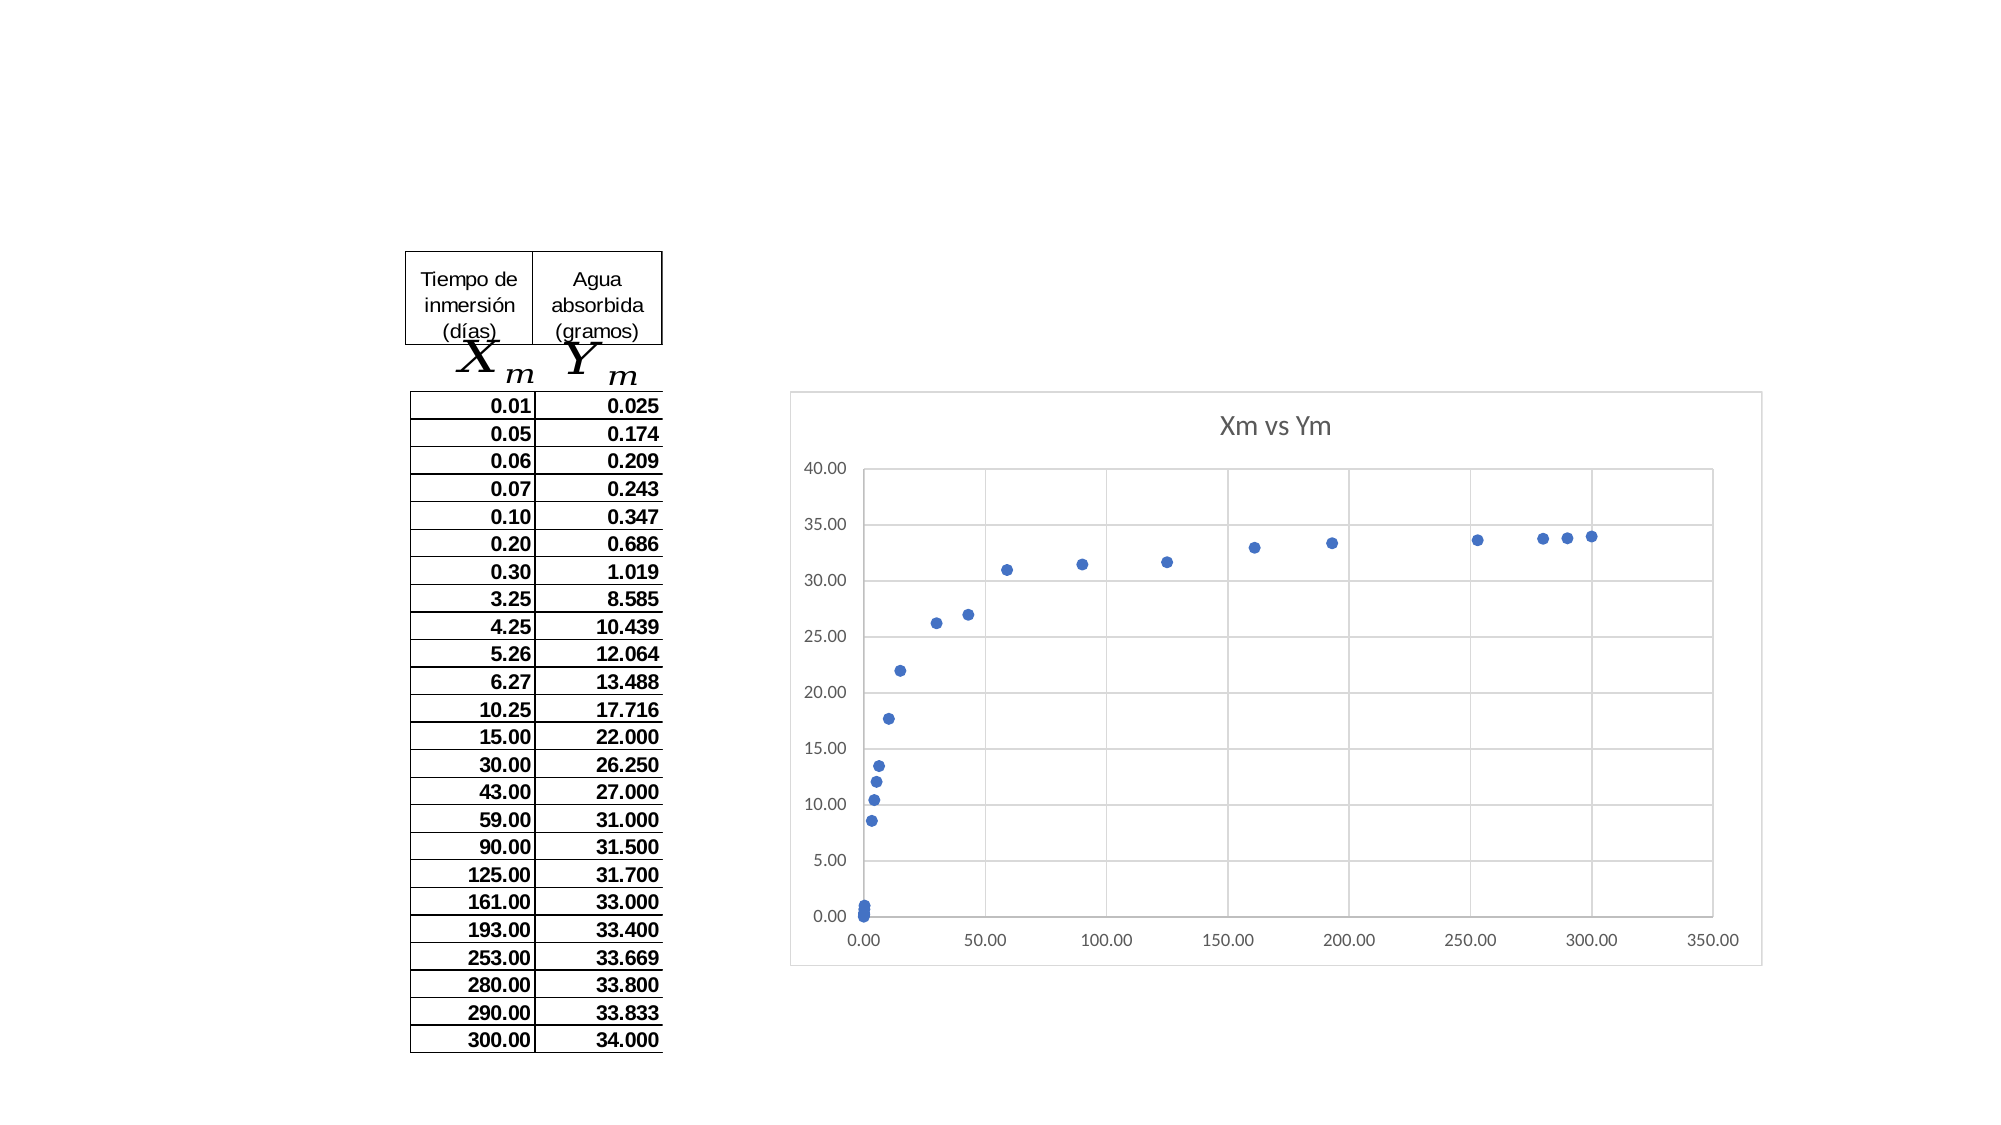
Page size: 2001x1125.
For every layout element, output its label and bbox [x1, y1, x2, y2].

picture [405, 251, 664, 347]
picture [789, 390, 1763, 966]
picture [410, 390, 664, 1054]
